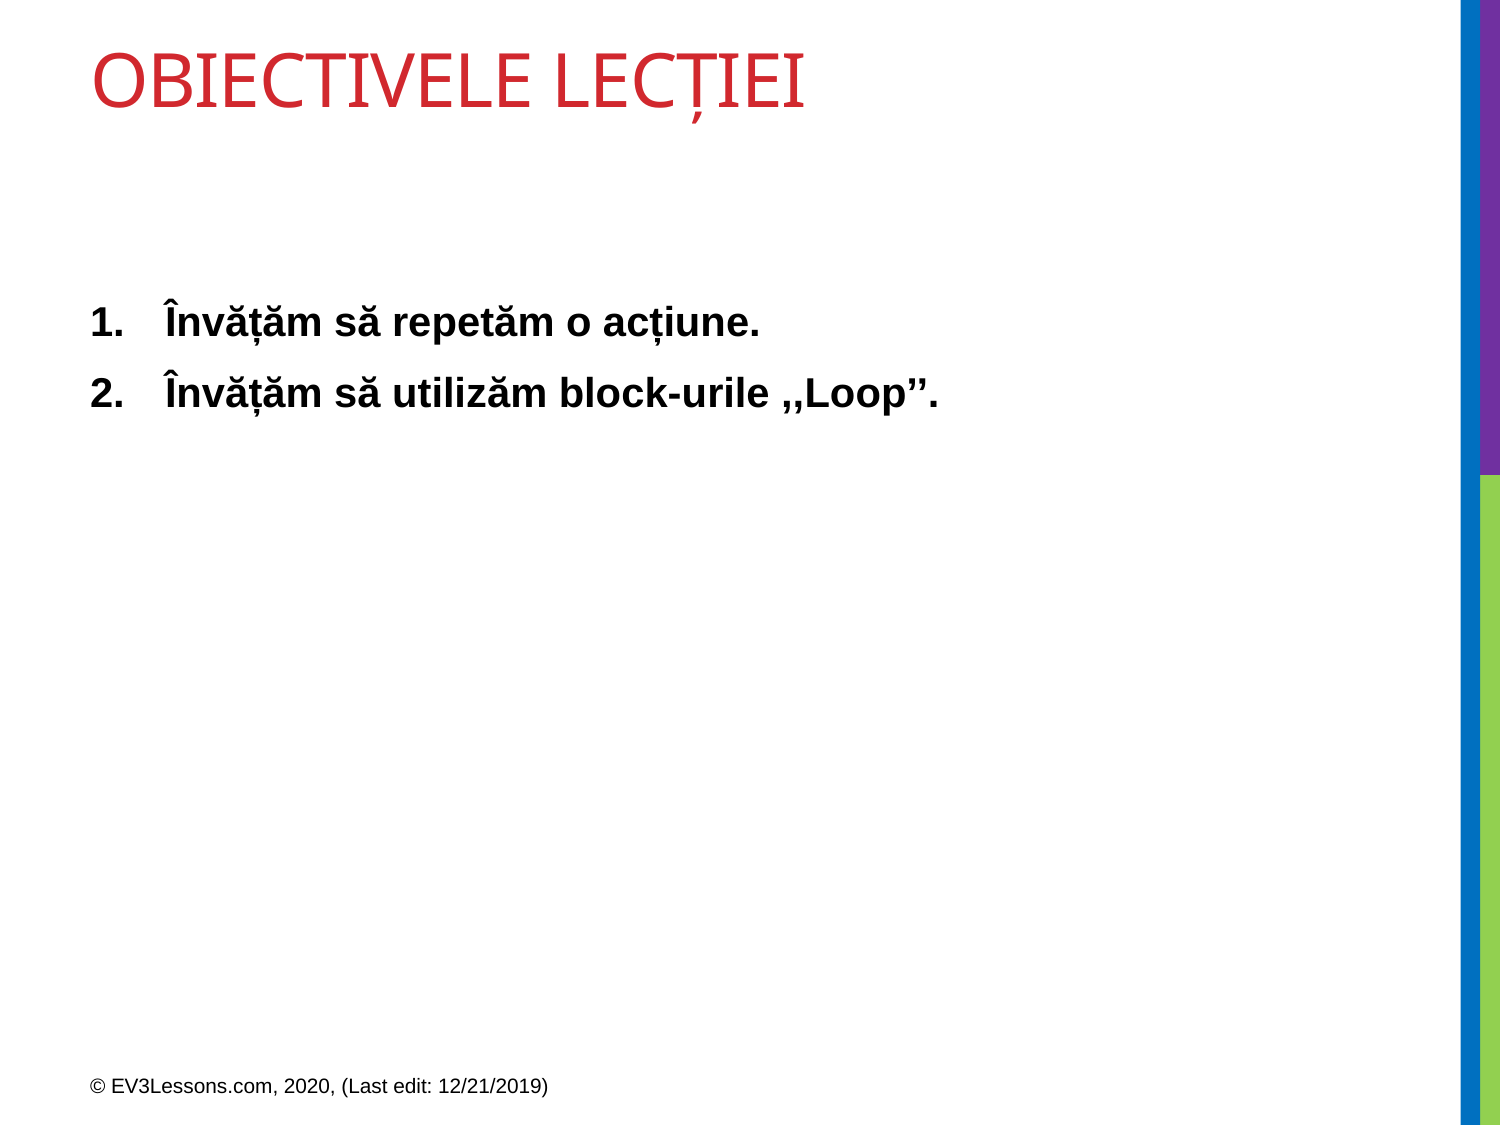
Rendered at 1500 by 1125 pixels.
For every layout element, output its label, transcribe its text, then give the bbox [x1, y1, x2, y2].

footer © EV3Lessons.com, 2020, (Last edit: 12/21/2019) [75, 1065, 638, 1112]
list Învățăm să repetăm o acțiune. Învățăm să utilizăm block-urile ,,Loop’’. [75, 287, 1428, 1005]
title Obiectivele lecției [75, 25, 1428, 250]
